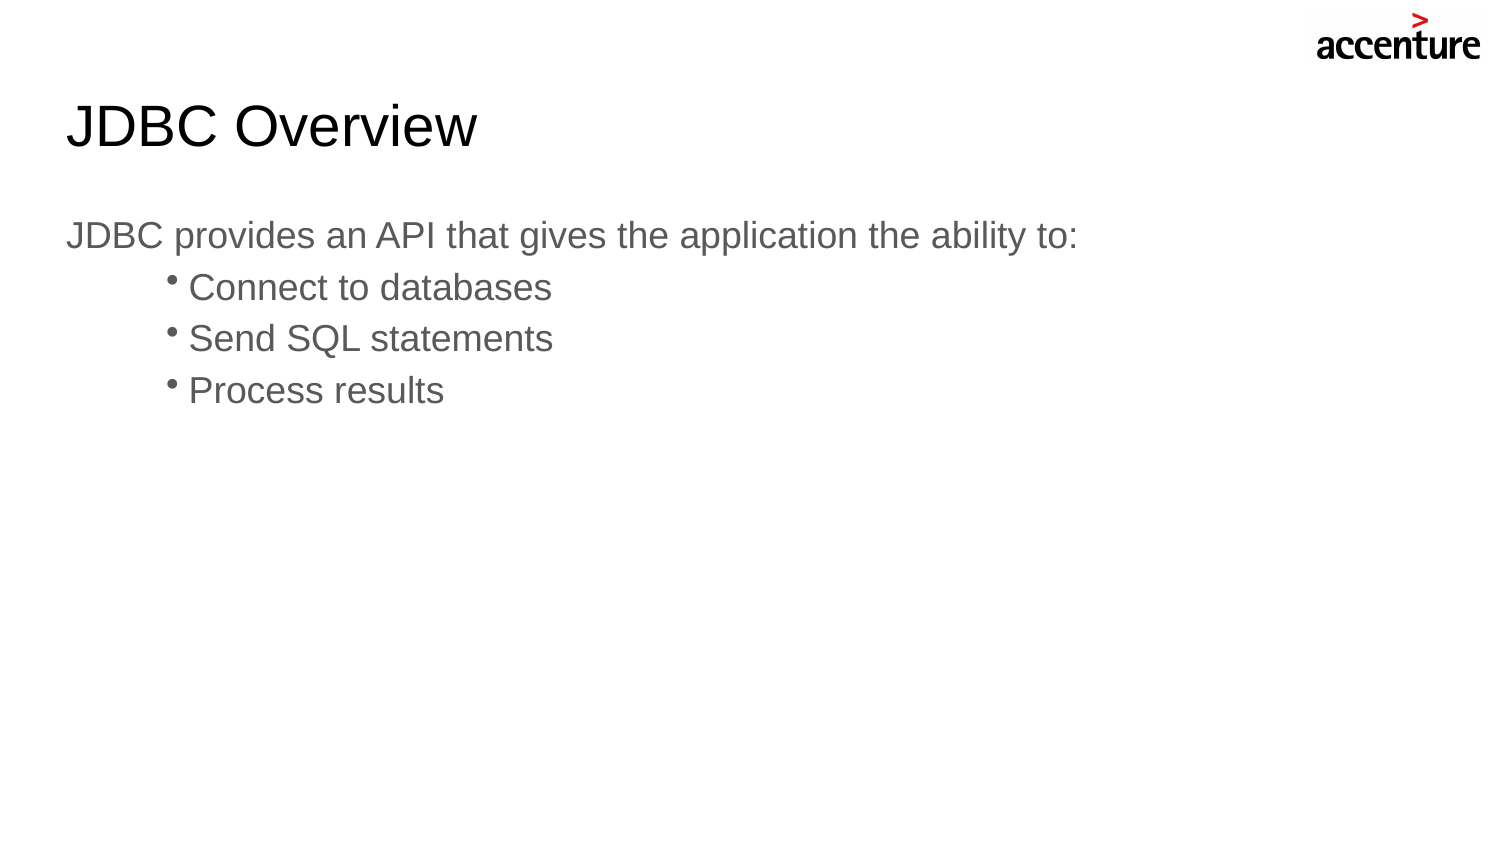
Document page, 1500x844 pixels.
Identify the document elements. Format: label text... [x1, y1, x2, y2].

title JDBC Overview [51, 72, 1449, 167]
list JDBC provides an API that gives the application the ability to: Connect to databases Send SQL statements Process results [51, 189, 1449, 771]
picture [1306, 7, 1489, 62]
